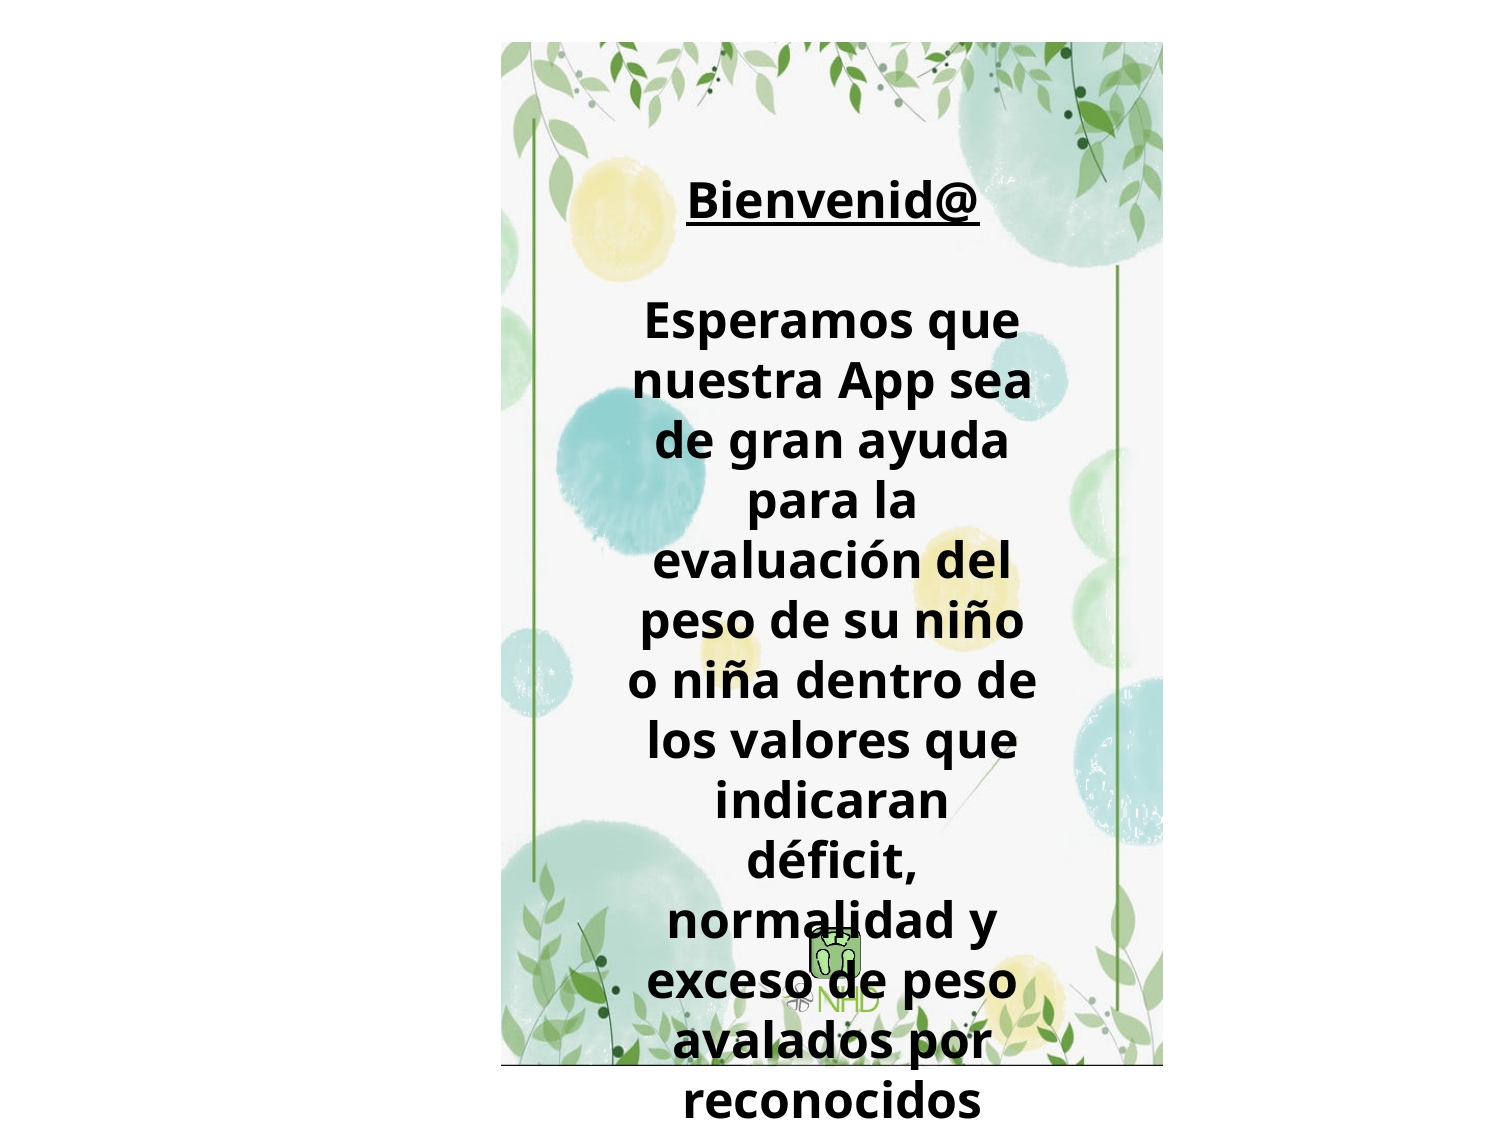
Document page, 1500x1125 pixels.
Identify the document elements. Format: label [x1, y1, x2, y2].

text_box [501, 42, 1164, 1071]
